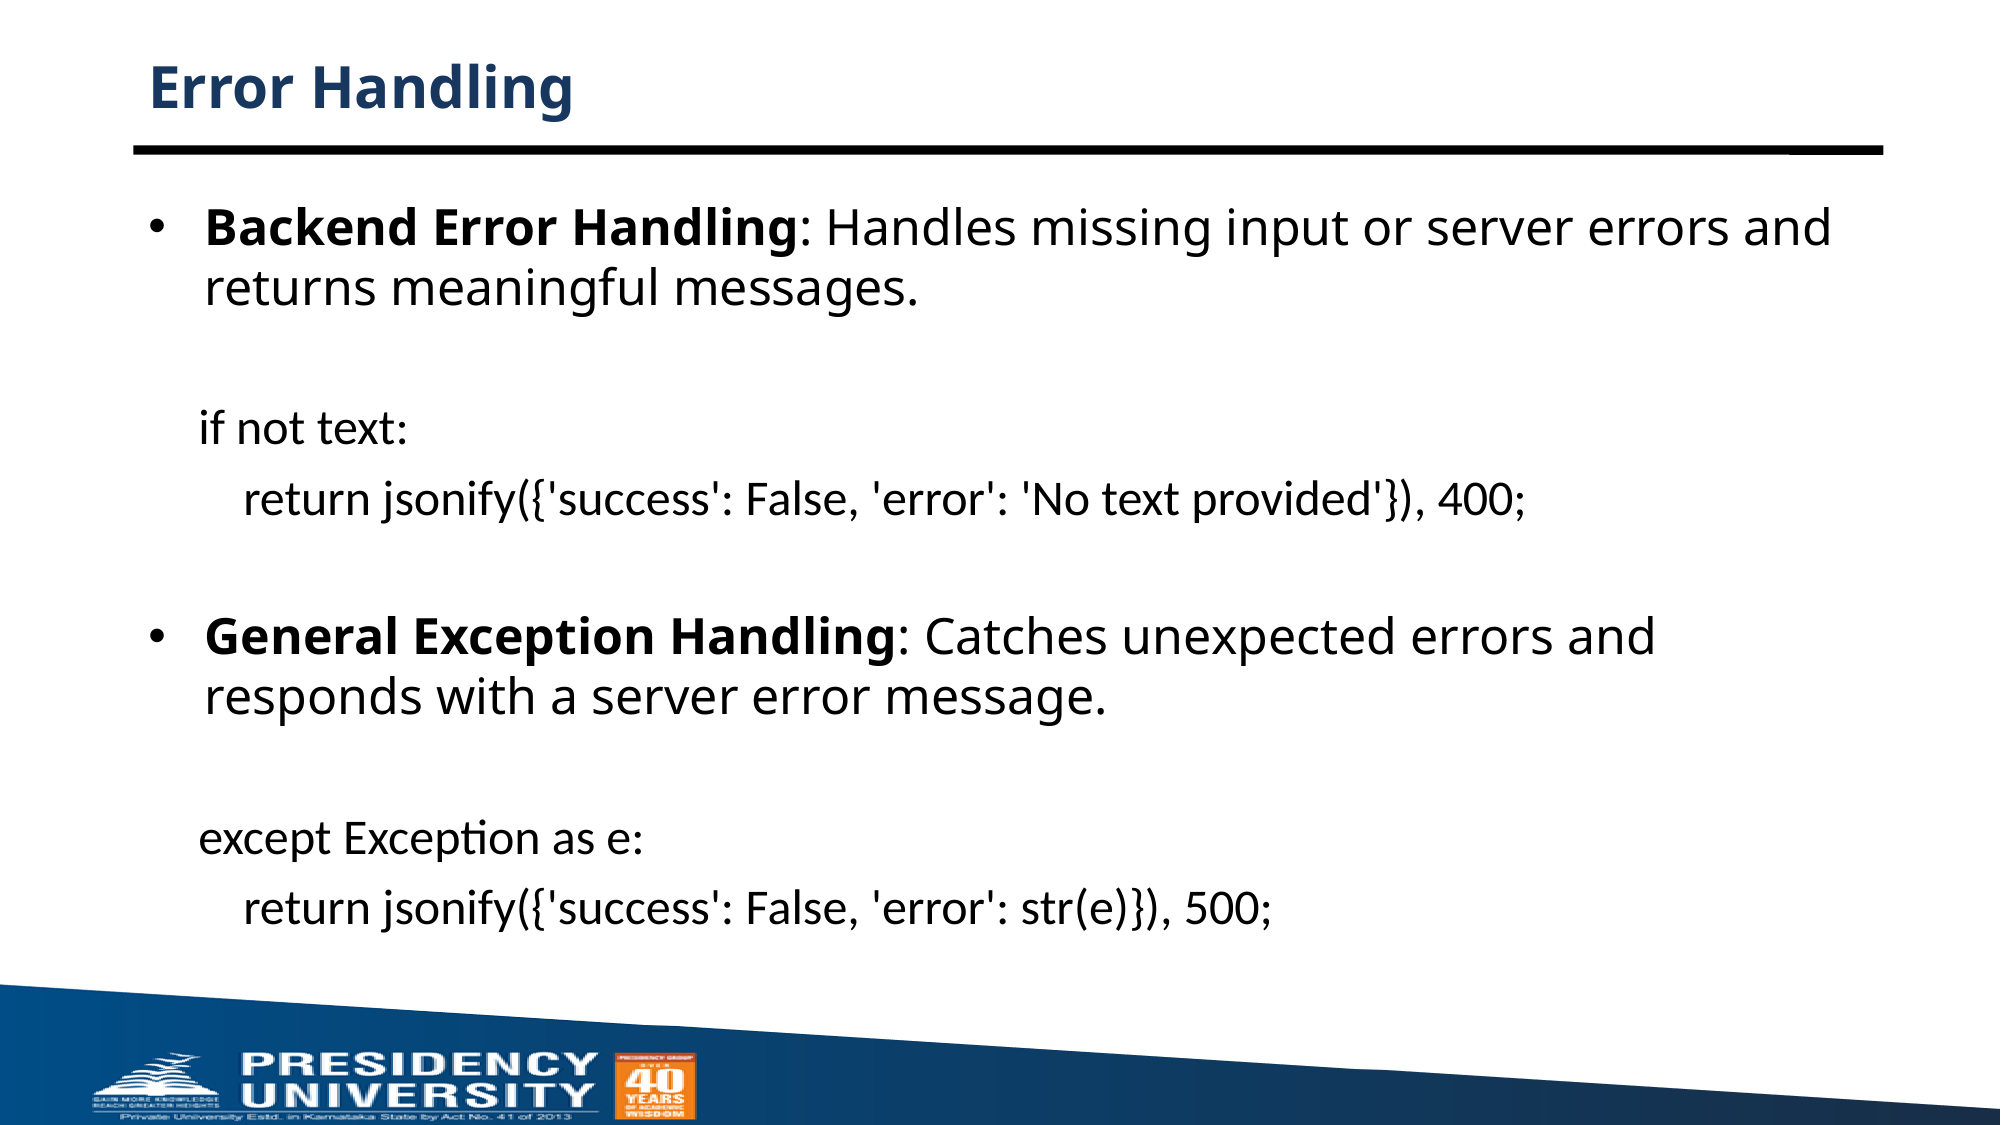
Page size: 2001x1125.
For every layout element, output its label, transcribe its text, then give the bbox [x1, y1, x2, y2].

list Backend Error Handling: Handles missing input or server errors and returns meaningful messages. if not text: return jsonify({'success': False, 'error': 'No text provided'}), 400; General Exception Handling: Catches unexpected errors and responds with a server error message. except Exception as e: return jsonify({'success': False, 'error': str(e)}), 500; [133, 187, 1884, 1000]
title Error Handling [133, 45, 1884, 125]
picture [0, 982, 2000, 1125]
